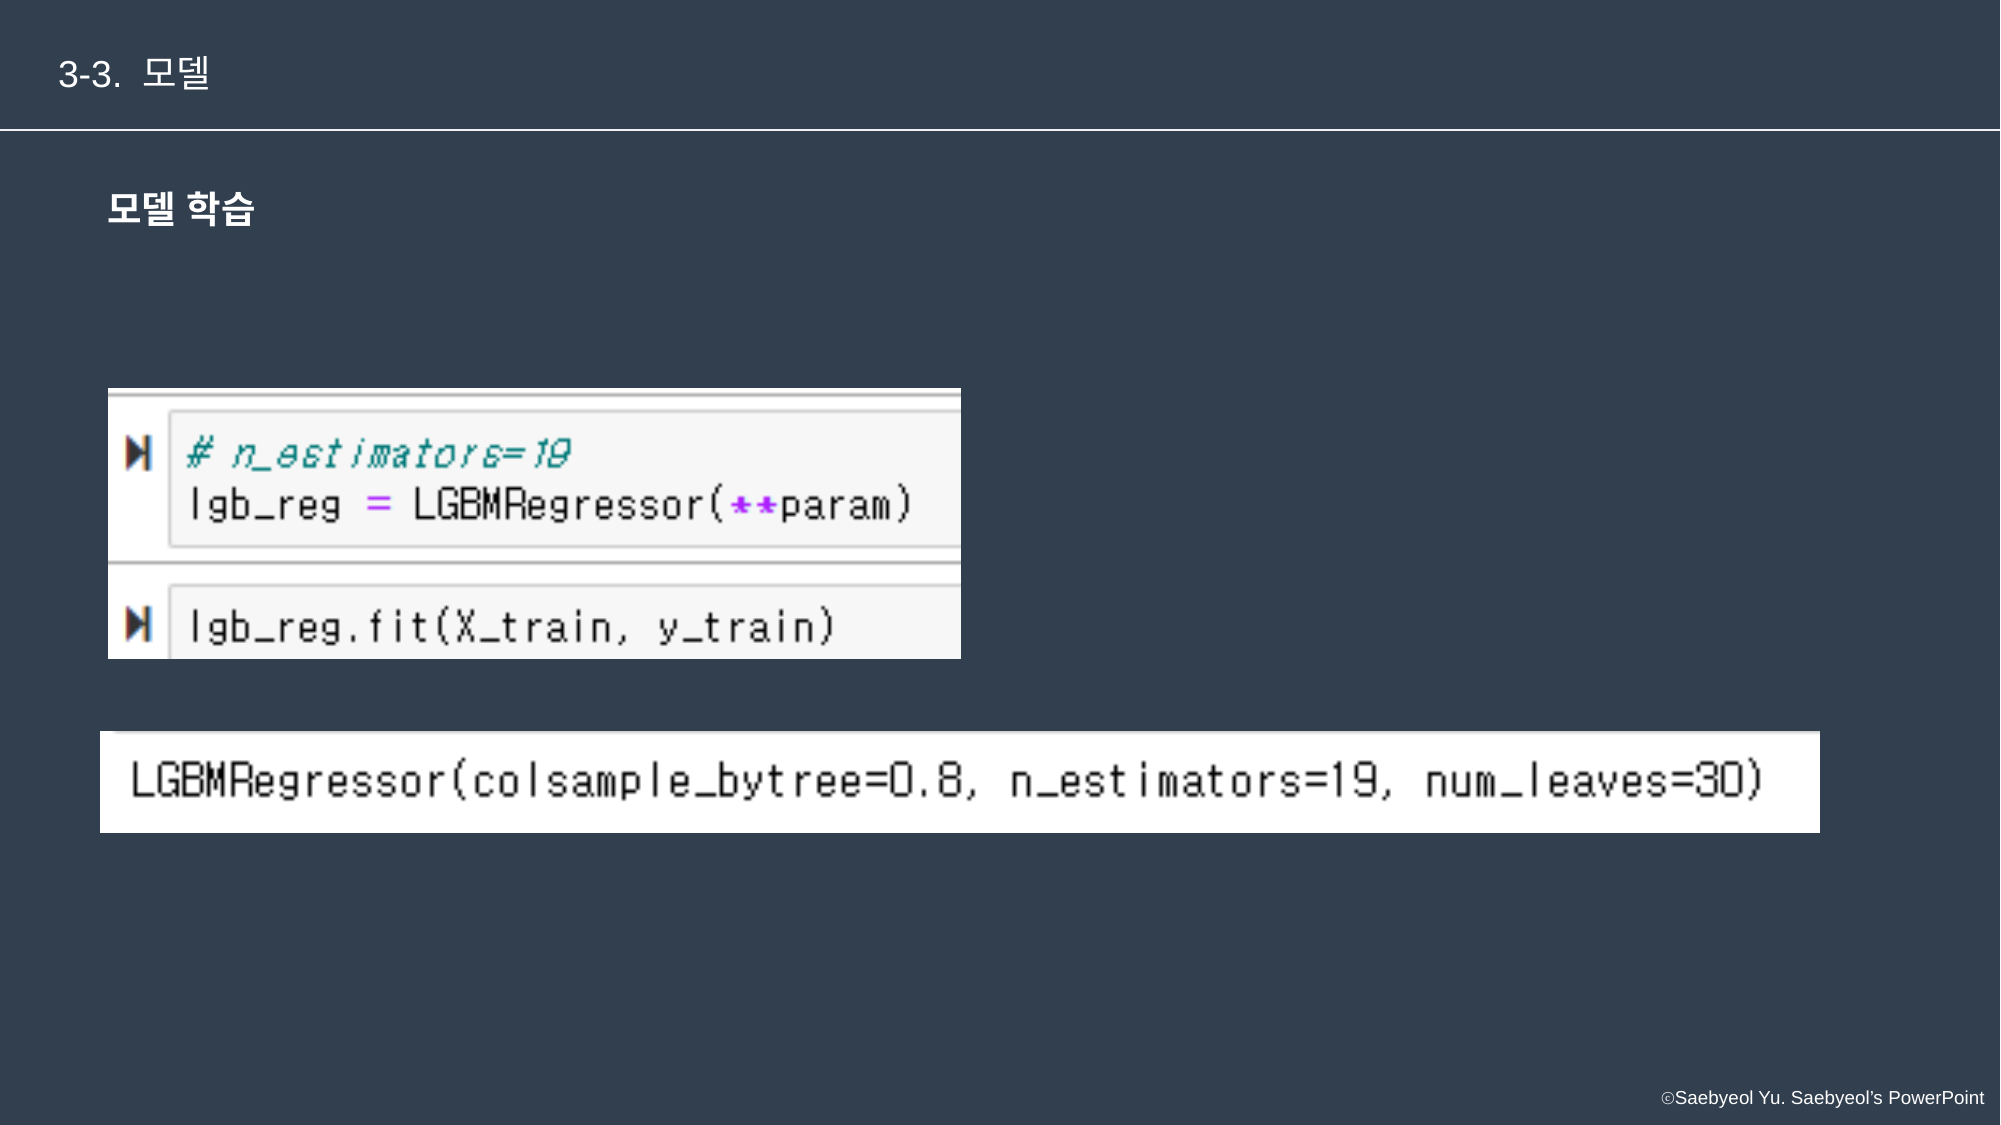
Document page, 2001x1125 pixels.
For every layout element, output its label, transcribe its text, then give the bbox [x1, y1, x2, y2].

picture [108, 388, 961, 659]
picture [100, 731, 1820, 833]
text_box 모델 학습 [20, 178, 343, 239]
text_box 3-3. 모델 [43, 42, 271, 103]
